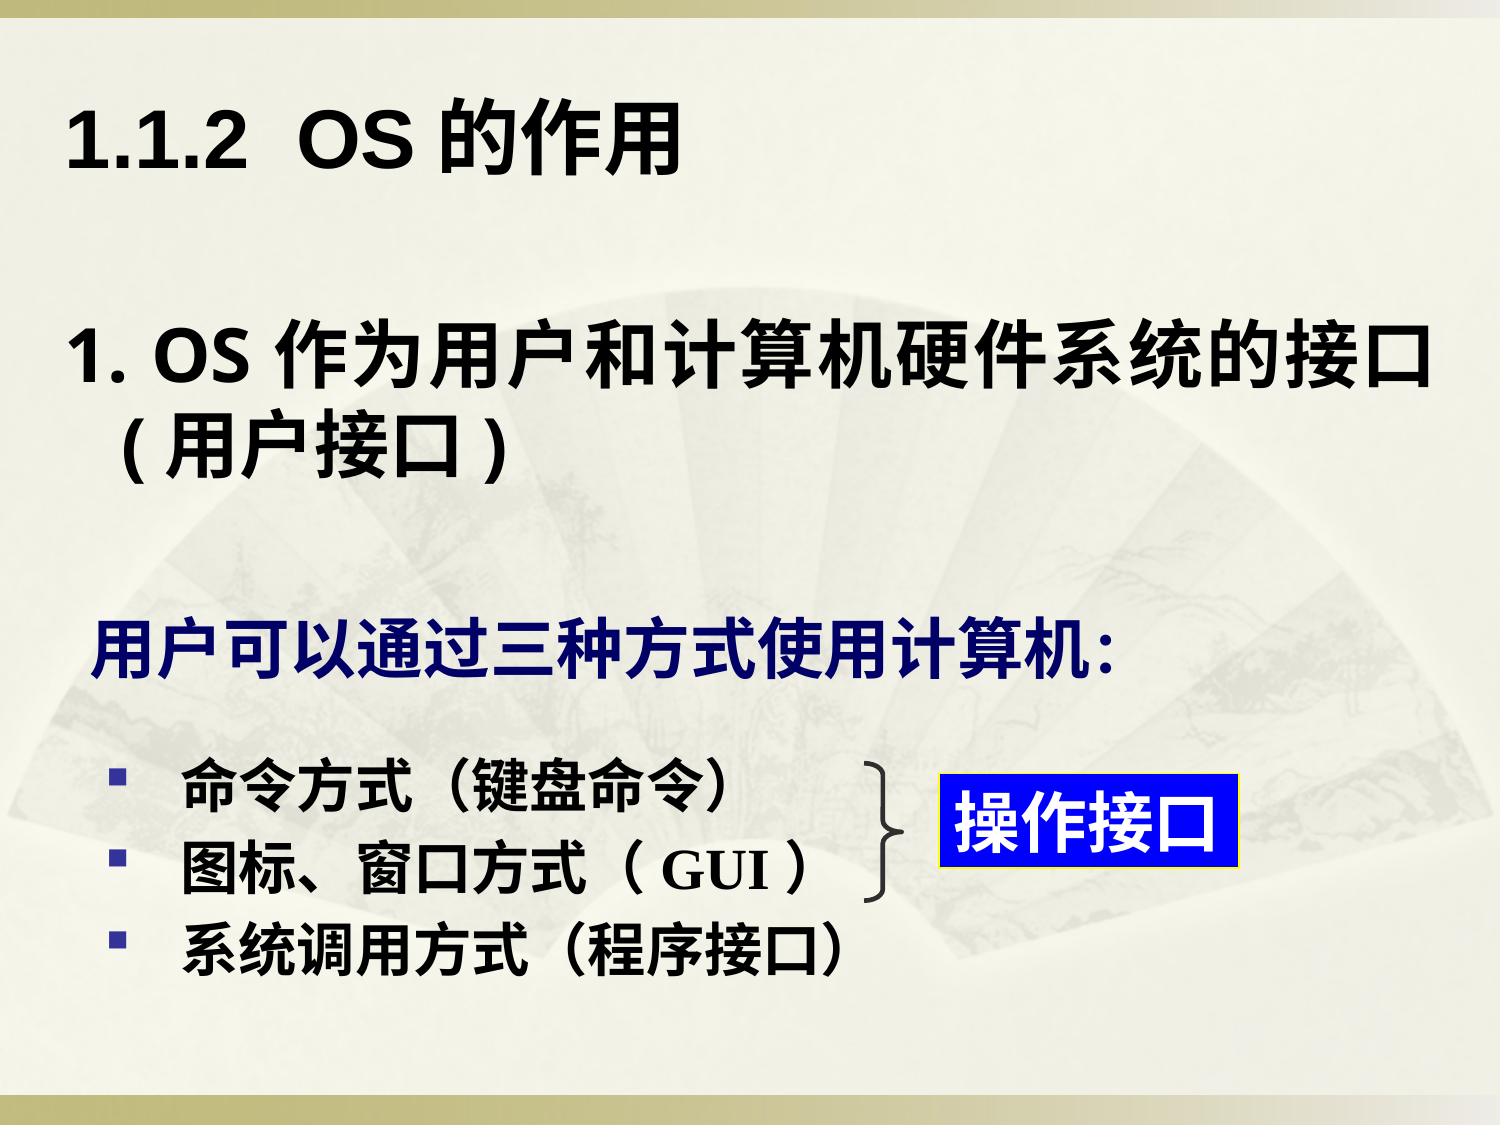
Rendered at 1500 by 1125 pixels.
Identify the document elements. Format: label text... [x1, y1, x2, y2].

text_box 命令方式（键盘命令） 图标、窗口方式（GUI） 系统调用方式（程序接口） [49, 742, 963, 991]
text_box 1.1.2 OS的作用 [50, 78, 1075, 193]
slide_number [1112, 1037, 1425, 1113]
list 1. OS作为用户和计算机硬件系统的接口(用户接口) [50, 299, 1471, 600]
text_box [864, 763, 902, 901]
text_box 操作接口 [938, 773, 1239, 869]
text_box 用户可以通过三种方式使用计算机： [74, 599, 1263, 695]
